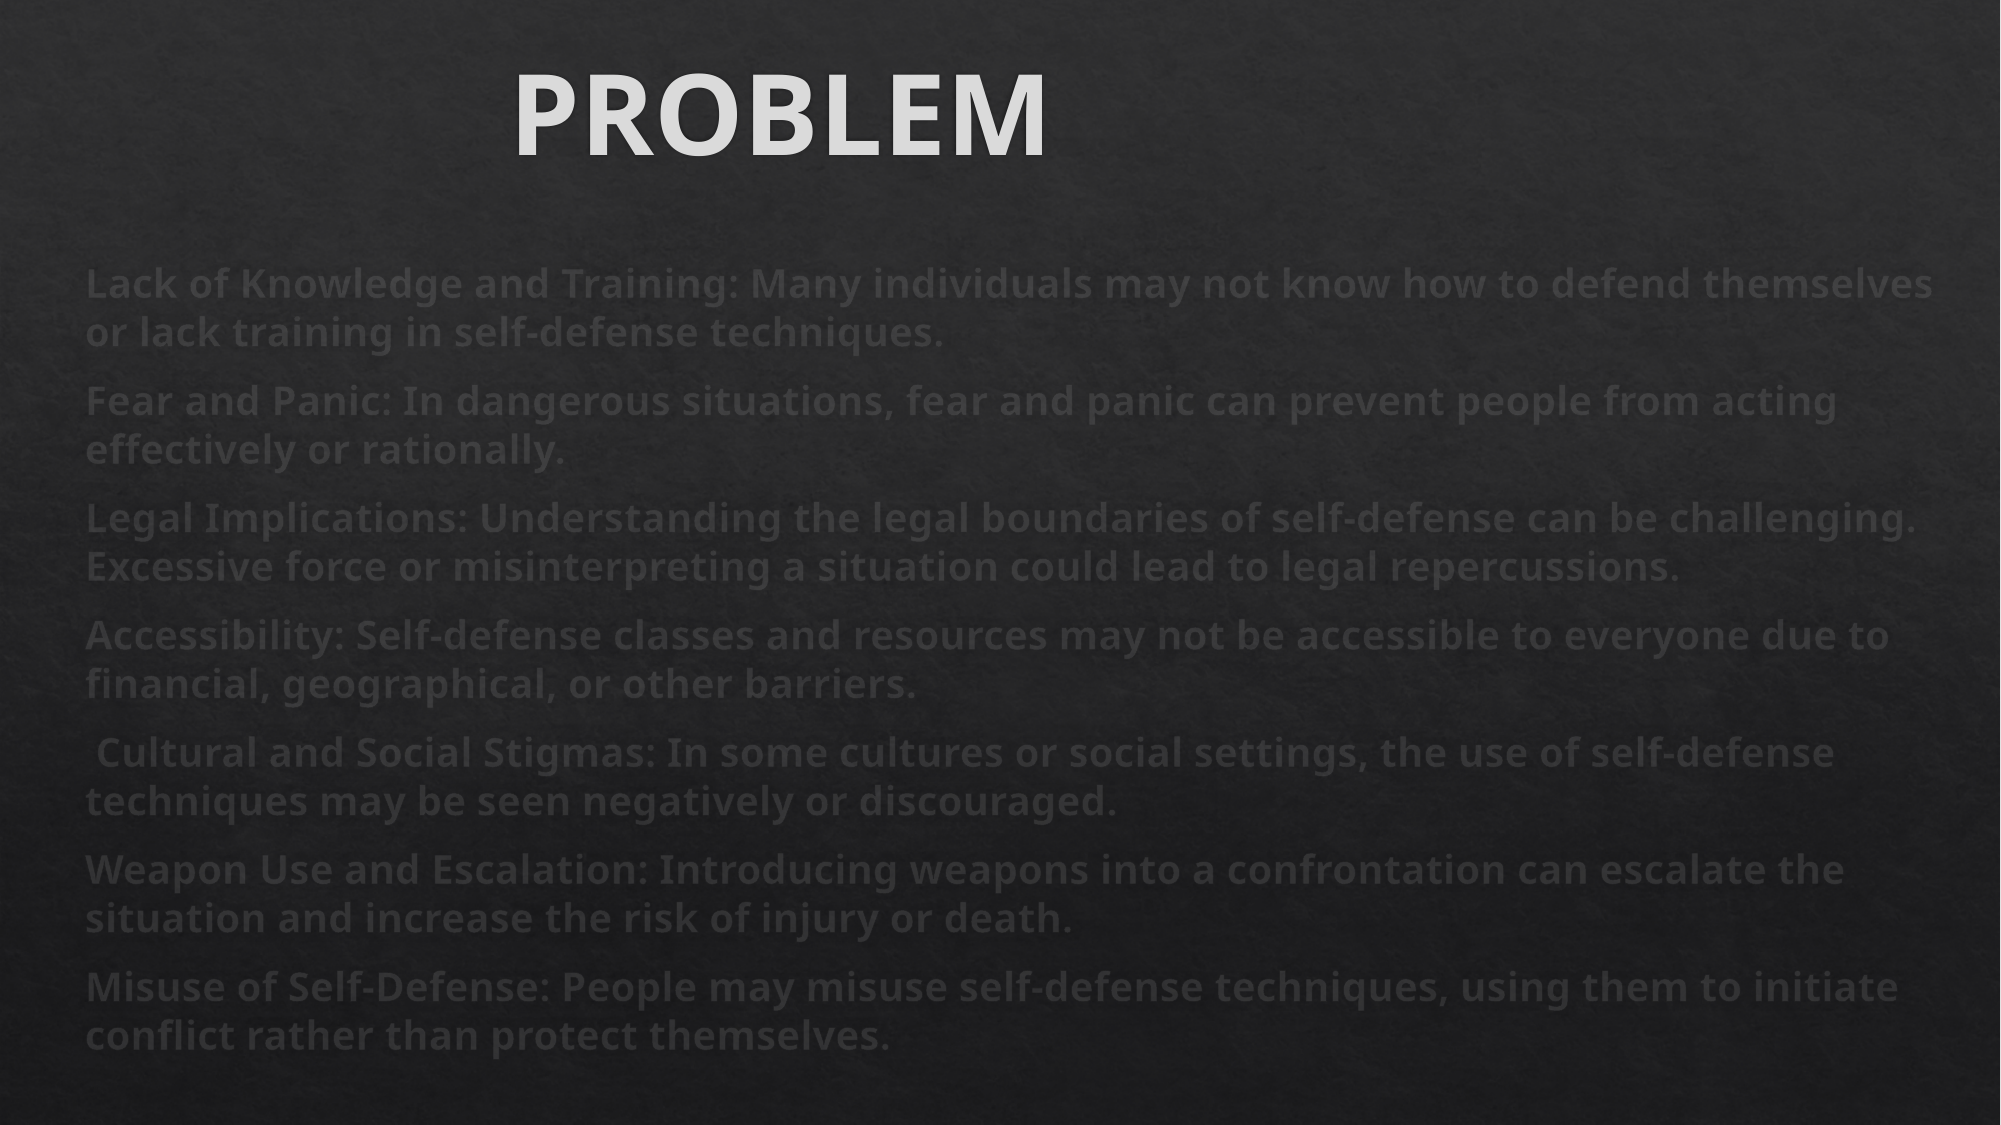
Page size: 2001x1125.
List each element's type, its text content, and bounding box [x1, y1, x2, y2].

subtitle Lack of Knowledge and Training: Many individuals may not know how to defend themselves or lack training in self-defense techniques. Fear and Panic: In dangerous situations, fear and panic can prevent people from acting effectively or rationally. Legal Implications: Understanding the legal boundaries of self-defense can be challenging. Excessive force or misinterpreting a situation could lead to legal repercussions. Accessibility: Self-defense classes and resources may not be accessible to everyone due to financial, geographical, or other barriers. Cultural and Social Stigmas: In some cultures or social settings, the use of self-defense techniques may be seen negatively or discouraged. Weapon Use and Escalation: Introducing weapons into a confrontation can escalate the situation and increase the risk of injury or death. Misuse of Self-Defense: People may misuse self-defense techniques, using them to initiate conflict rather than protect themselves. [69, 249, 1952, 1100]
title PROBLEM [21, 25, 1570, 185]
